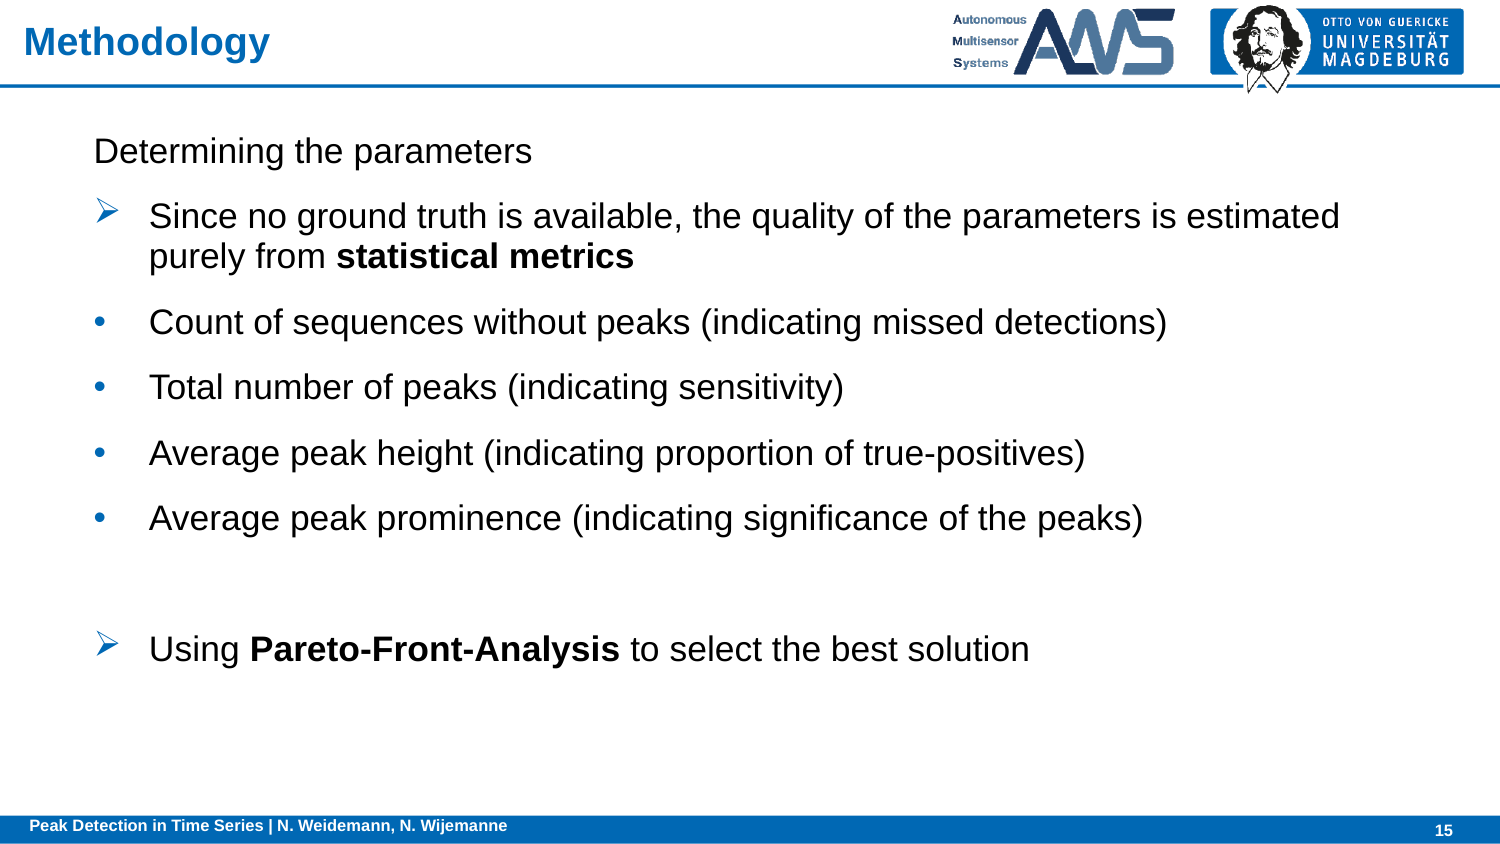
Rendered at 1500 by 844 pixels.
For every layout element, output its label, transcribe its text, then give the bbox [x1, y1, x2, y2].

list Determining the parameters Since no ground truth is available, the quality of the parameters is estimated purely from statistical metrics Count of sequences without peaks (indicating missed detections) Total number of peaks (indicating sensitivity) Average peak height (indicating proportion of true-positives) Average peak prominence (indicating significance of the peaks) Using Pareto-Front-Analysis to select the best solution [59, 123, 1441, 721]
slide_number 15 [1312, 815, 1454, 844]
text_box Peak Detection in Time Series | N. Weidemann, N. Wijemanne [14, 804, 666, 844]
title Methodology [0, 0, 943, 86]
picture [0, 0, 1500, 103]
